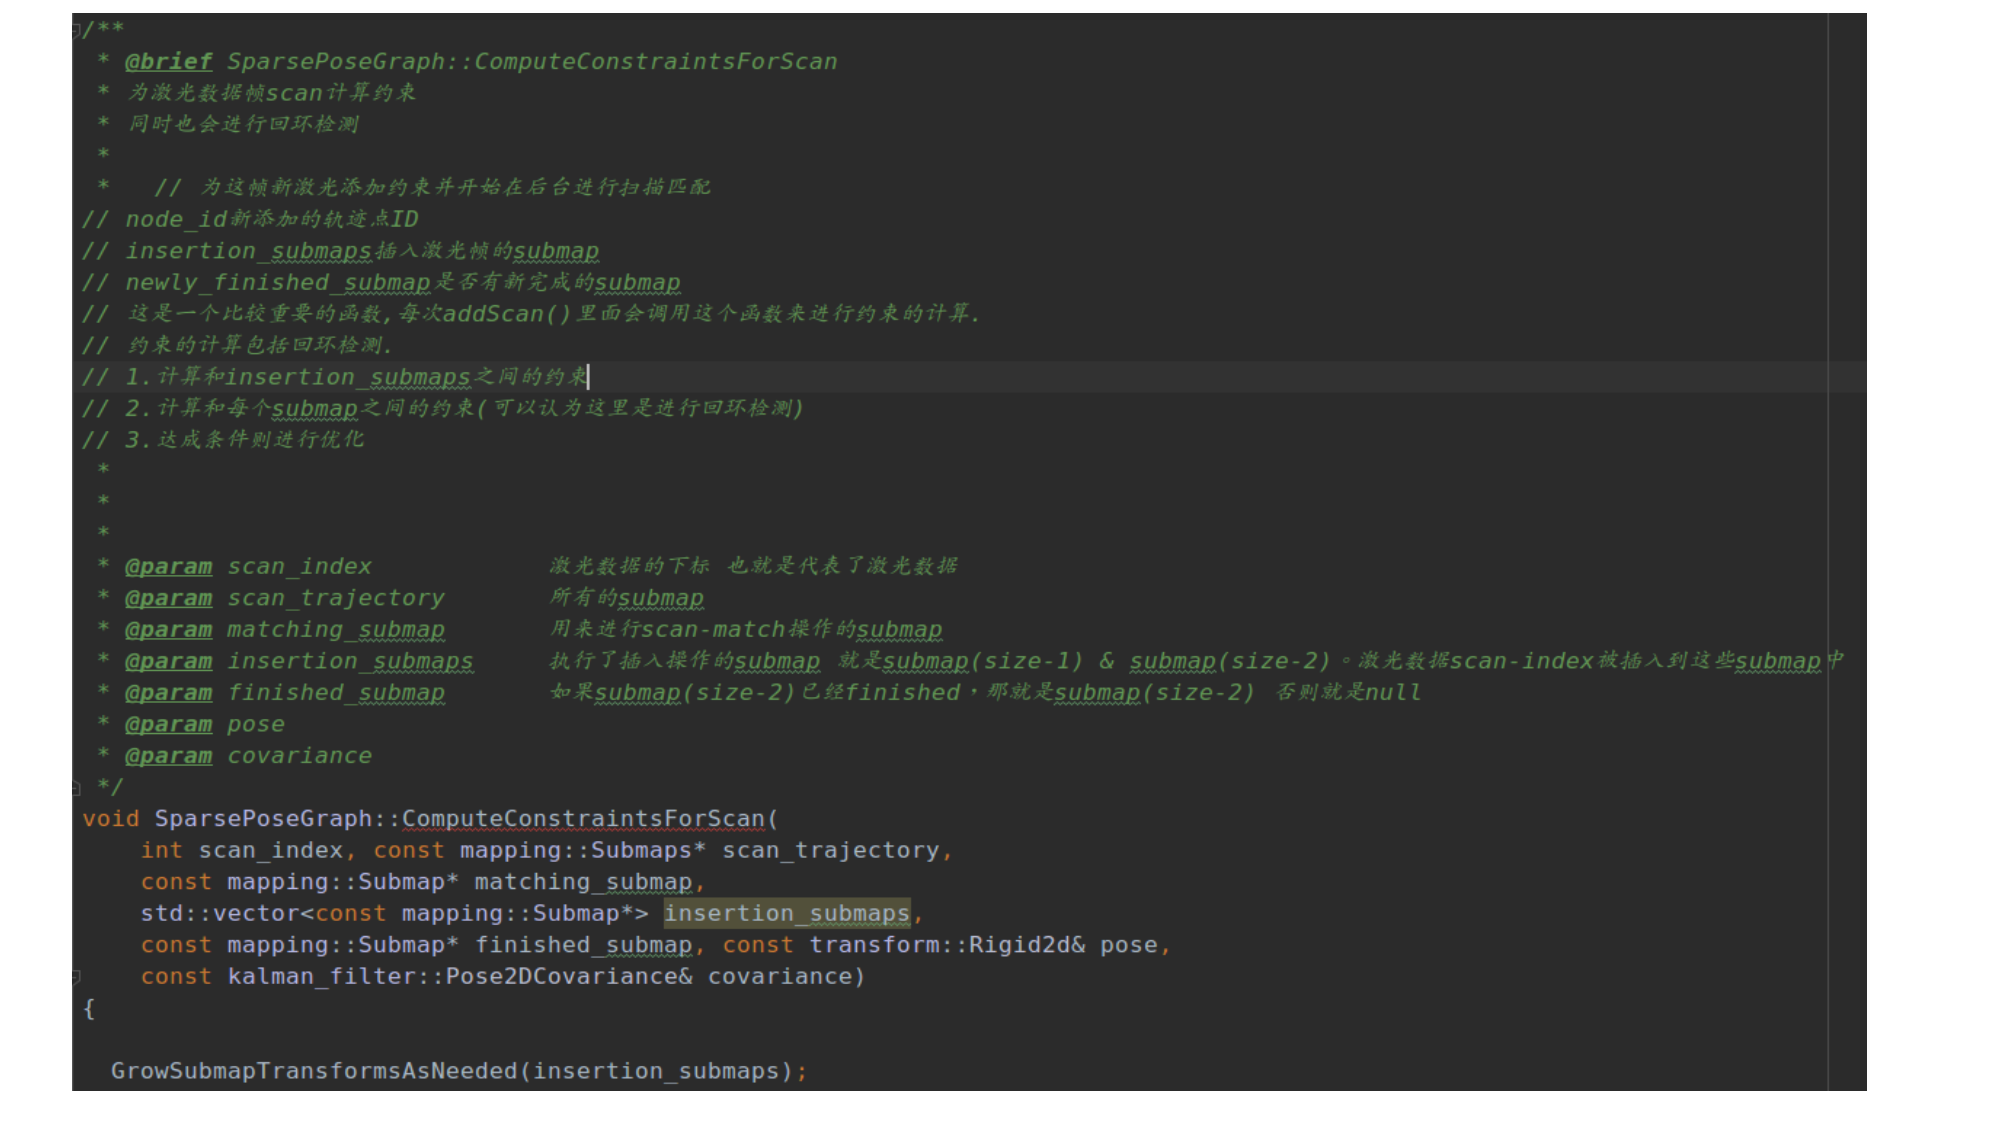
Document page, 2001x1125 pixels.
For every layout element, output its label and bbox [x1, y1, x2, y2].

picture [72, 13, 1867, 1091]
